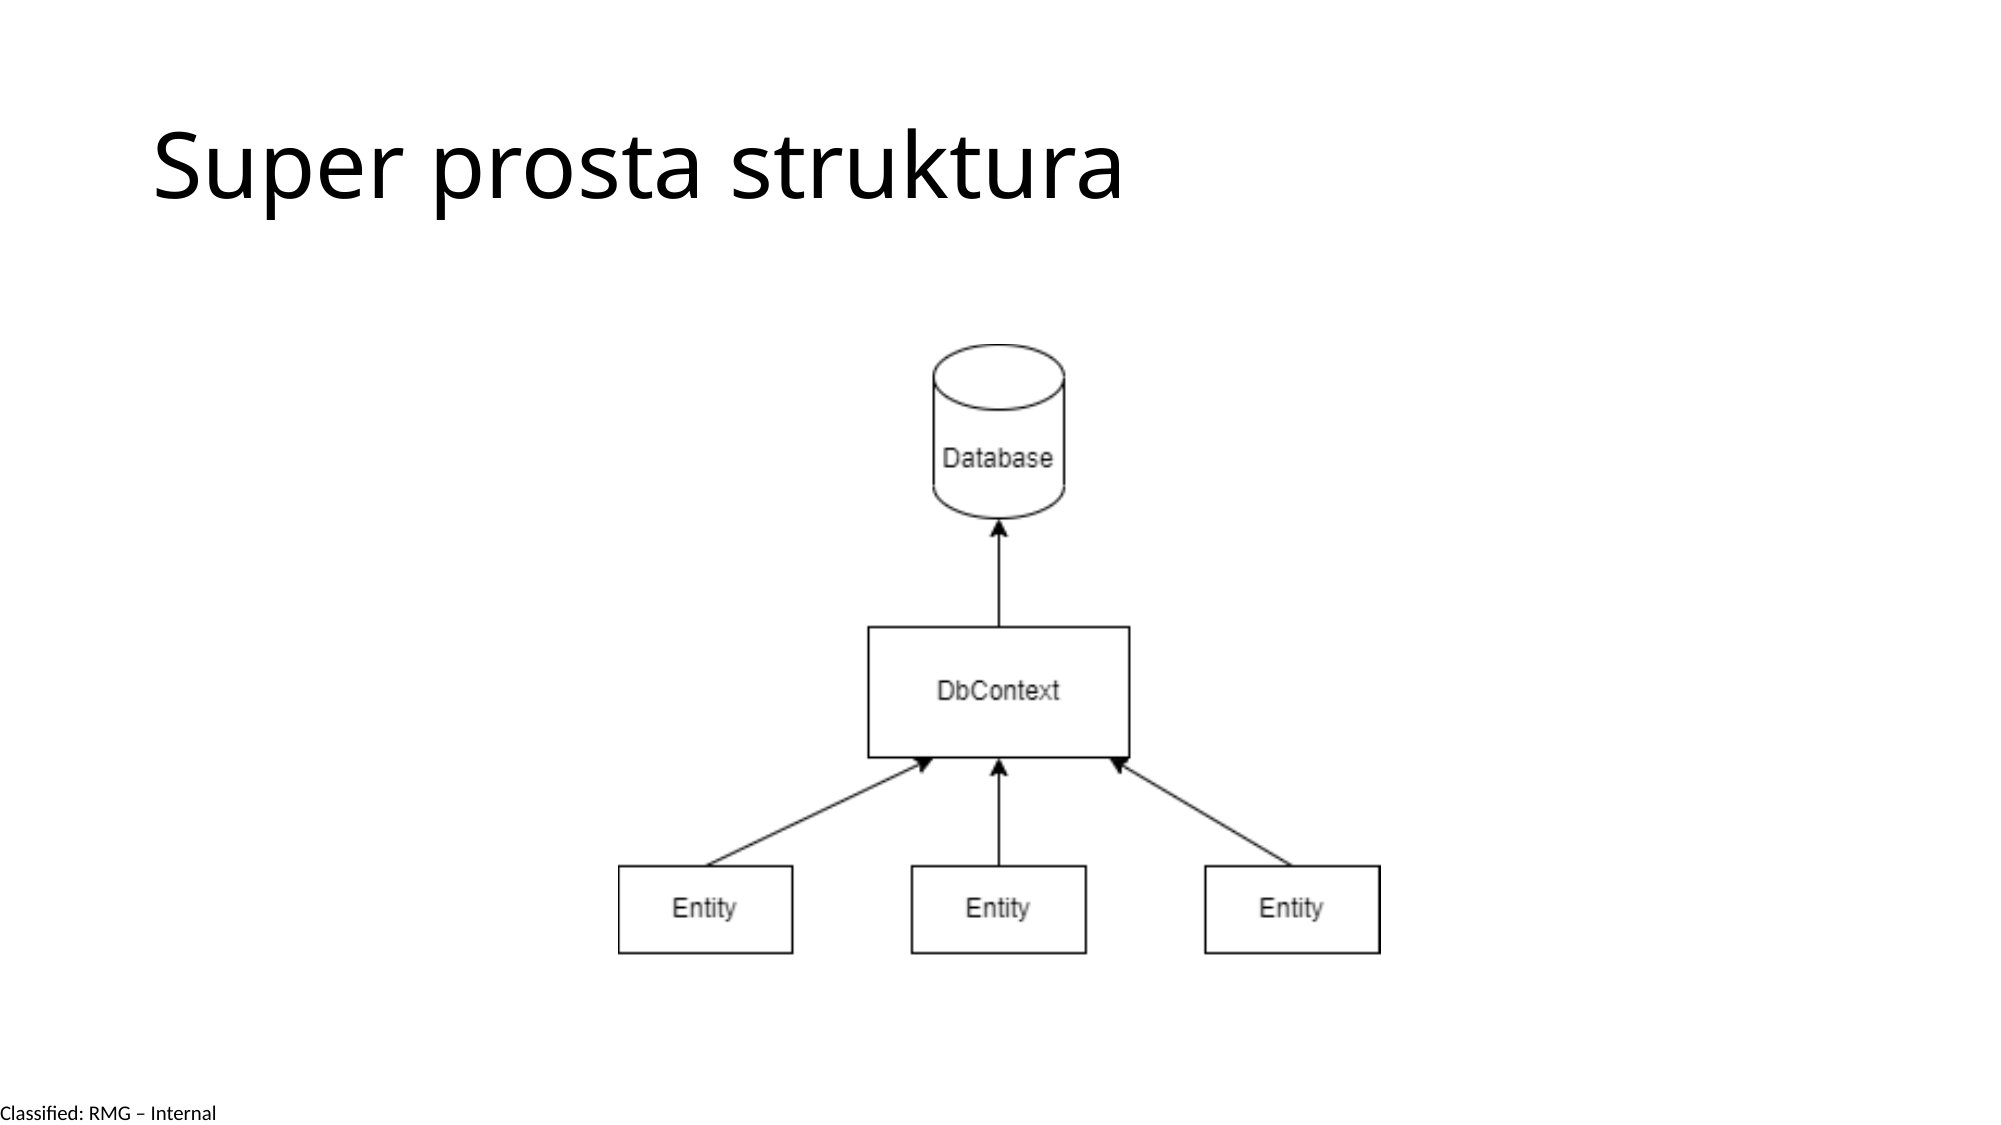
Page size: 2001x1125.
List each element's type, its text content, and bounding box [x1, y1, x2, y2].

title Super prosta struktura [137, 59, 1863, 278]
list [618, 344, 1381, 957]
